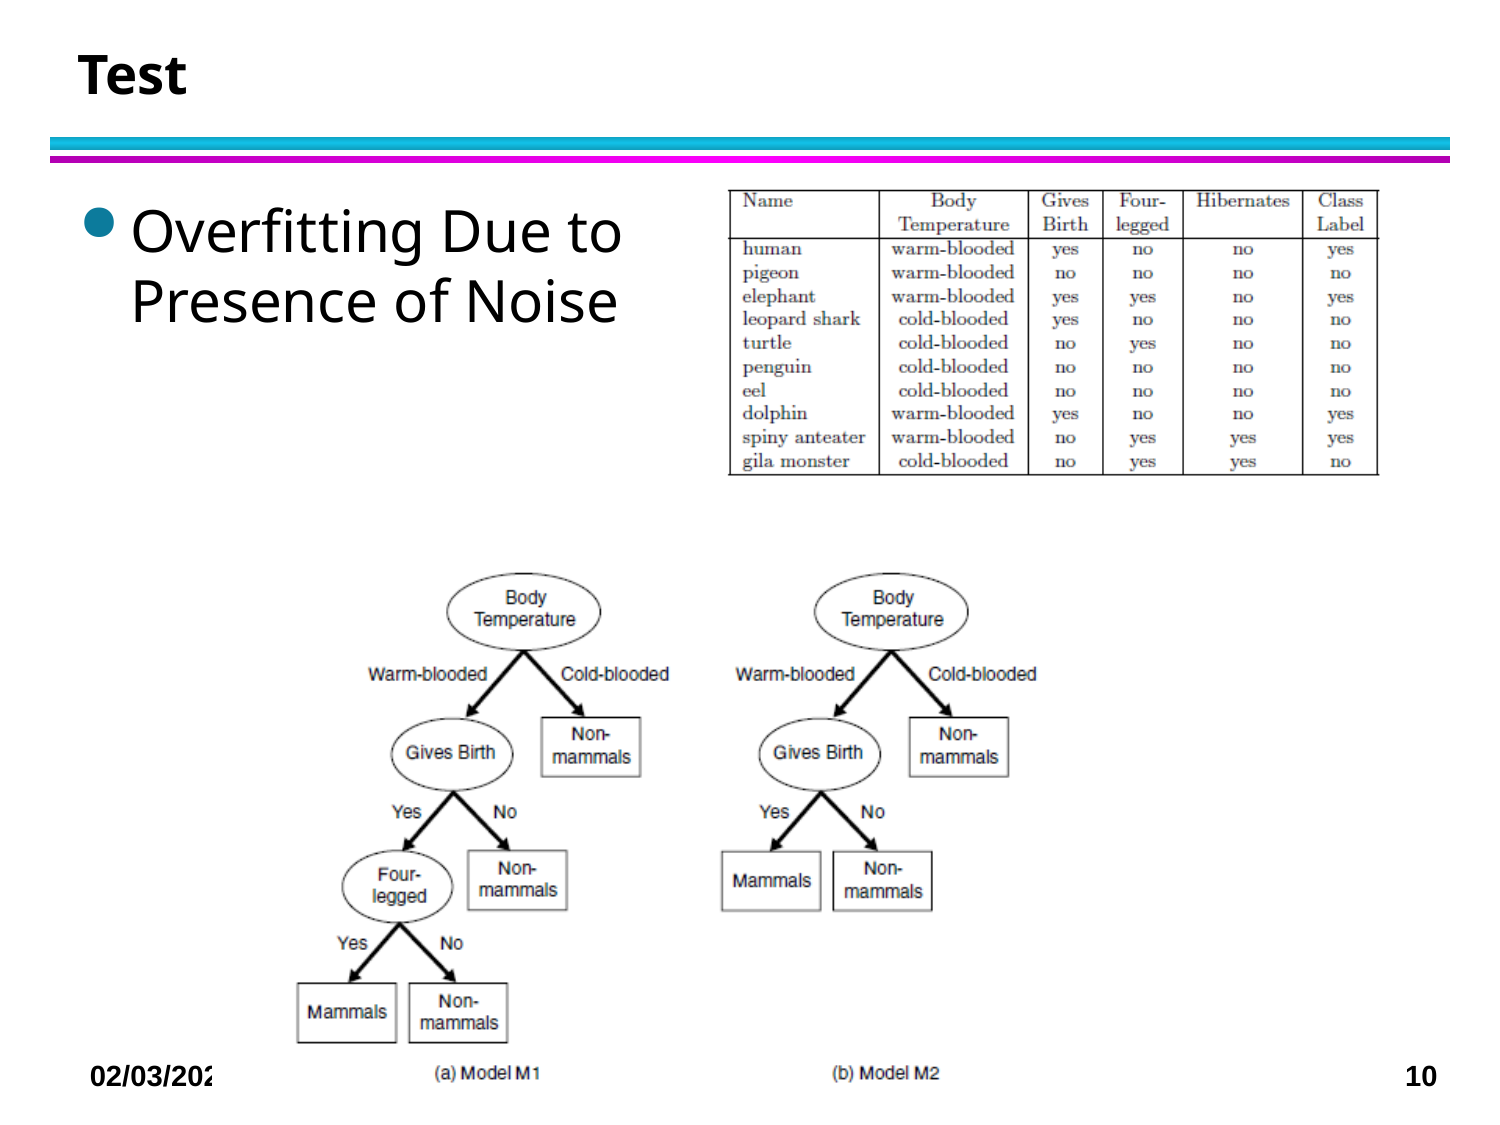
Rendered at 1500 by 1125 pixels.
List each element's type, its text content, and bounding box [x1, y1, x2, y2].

picture [212, 544, 1120, 1101]
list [717, 183, 1388, 501]
list Overfitting Due to Presence of Noise [67, 187, 738, 1038]
title Test [62, 24, 1421, 113]
